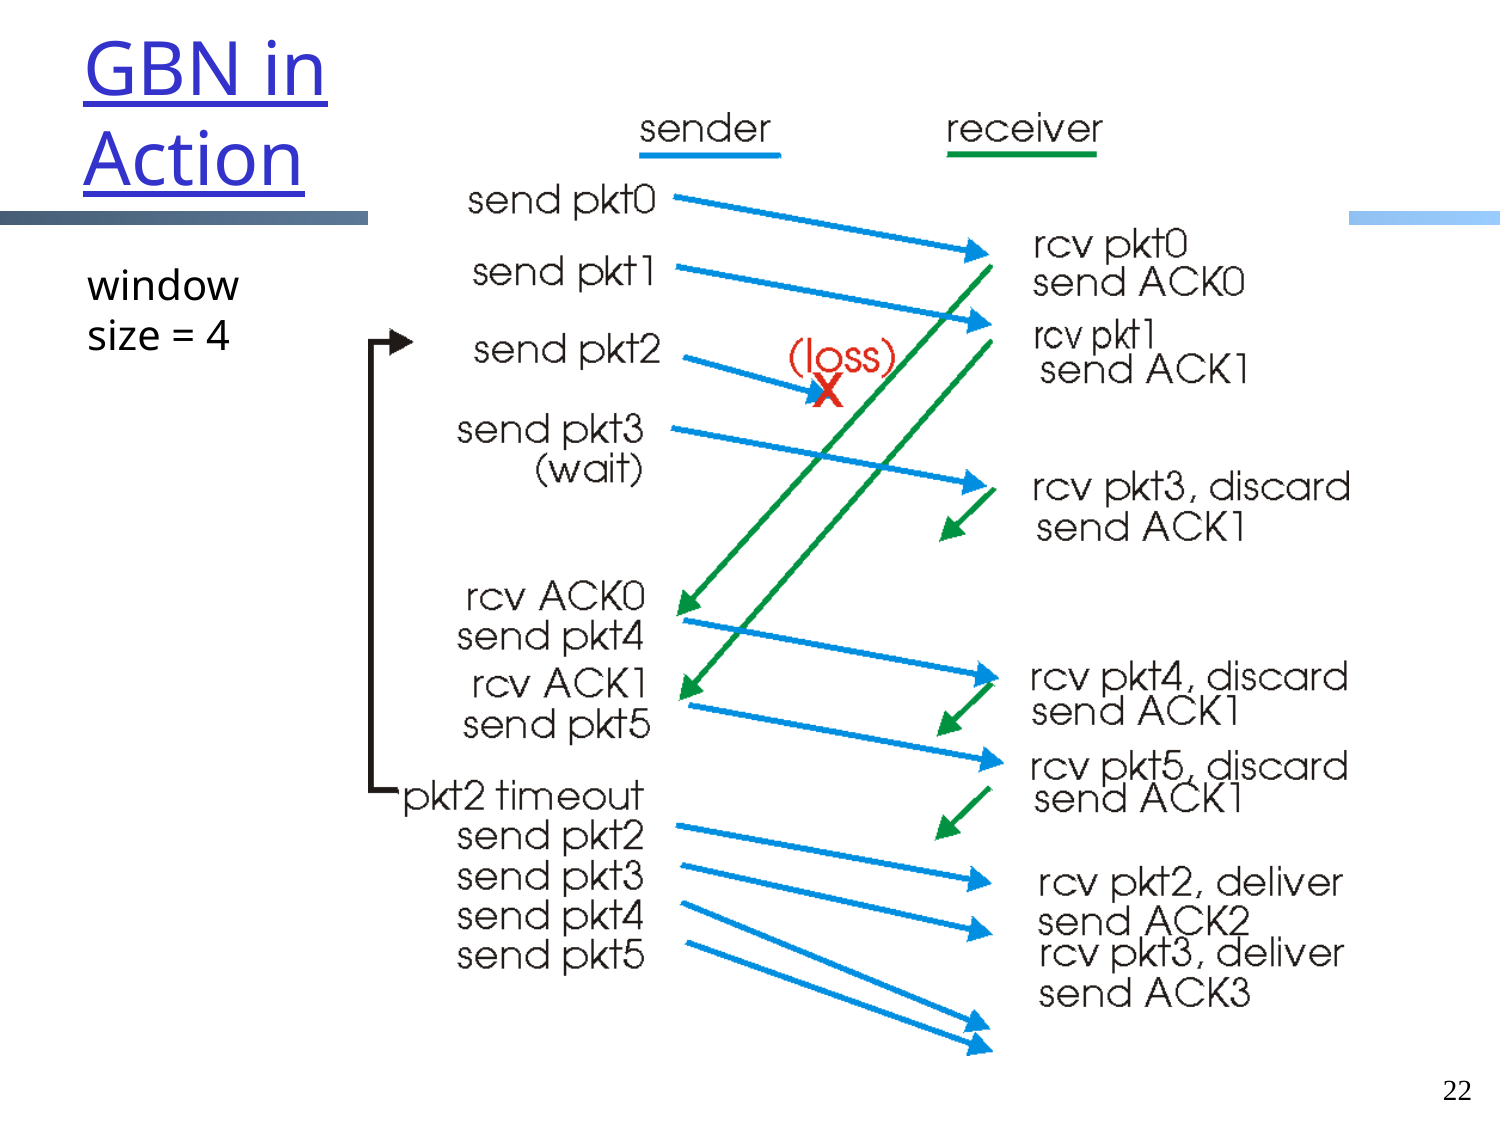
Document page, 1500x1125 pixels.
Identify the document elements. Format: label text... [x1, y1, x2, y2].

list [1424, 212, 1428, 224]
title GBN in Action [68, 17, 1344, 205]
text_box 22 [1418, 1057, 1488, 1115]
text_box window size = 4 [72, 251, 254, 366]
picture [368, 112, 1349, 1056]
